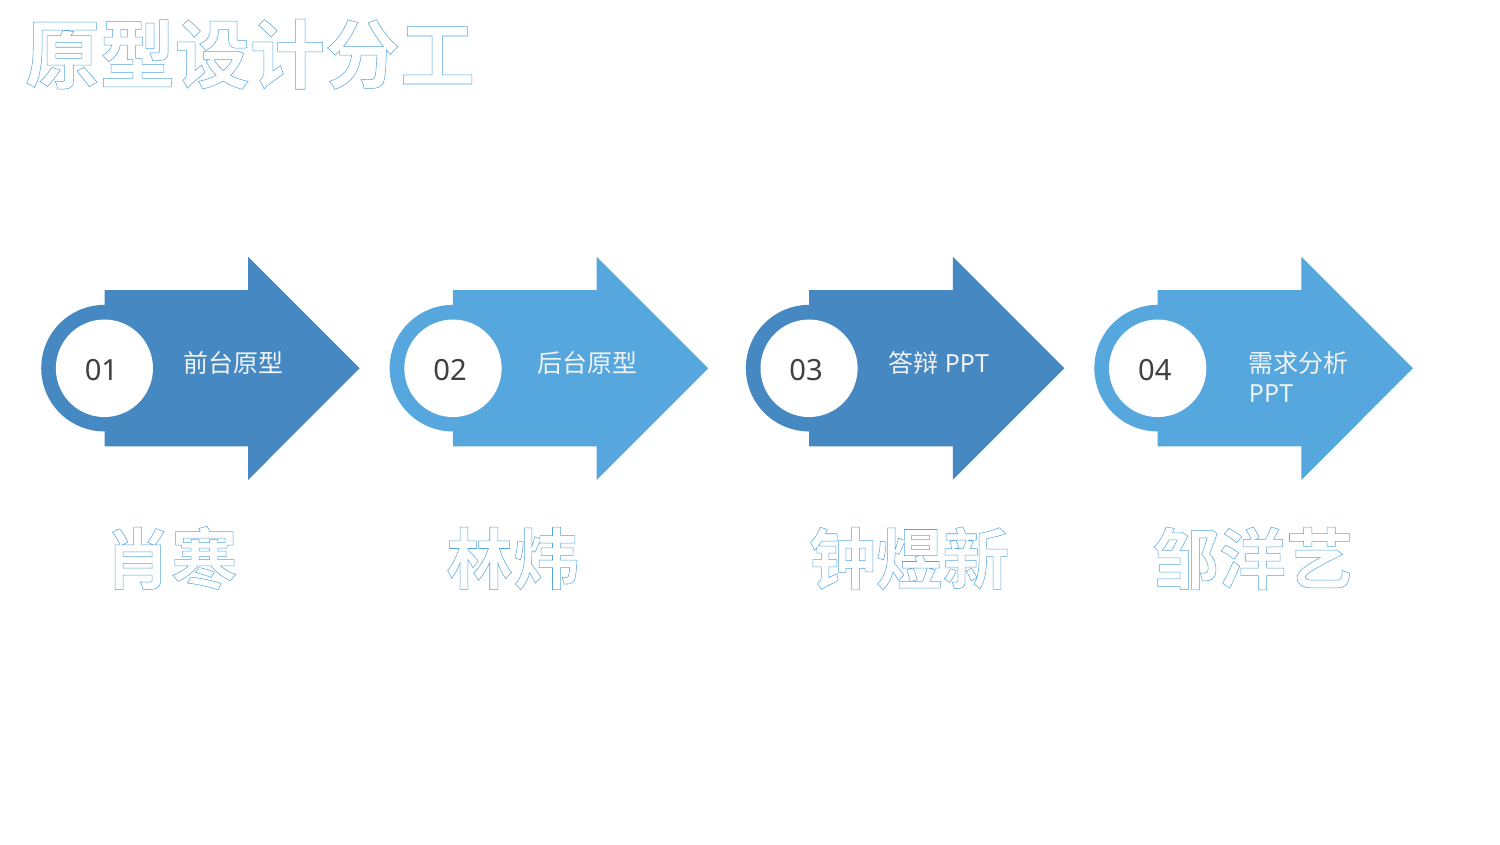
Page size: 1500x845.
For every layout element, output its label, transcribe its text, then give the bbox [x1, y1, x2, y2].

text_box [389, 256, 730, 599]
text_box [745, 256, 1092, 599]
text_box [41, 256, 387, 599]
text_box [1094, 256, 1436, 599]
text_box 原型设计分工 [0, 0, 502, 105]
